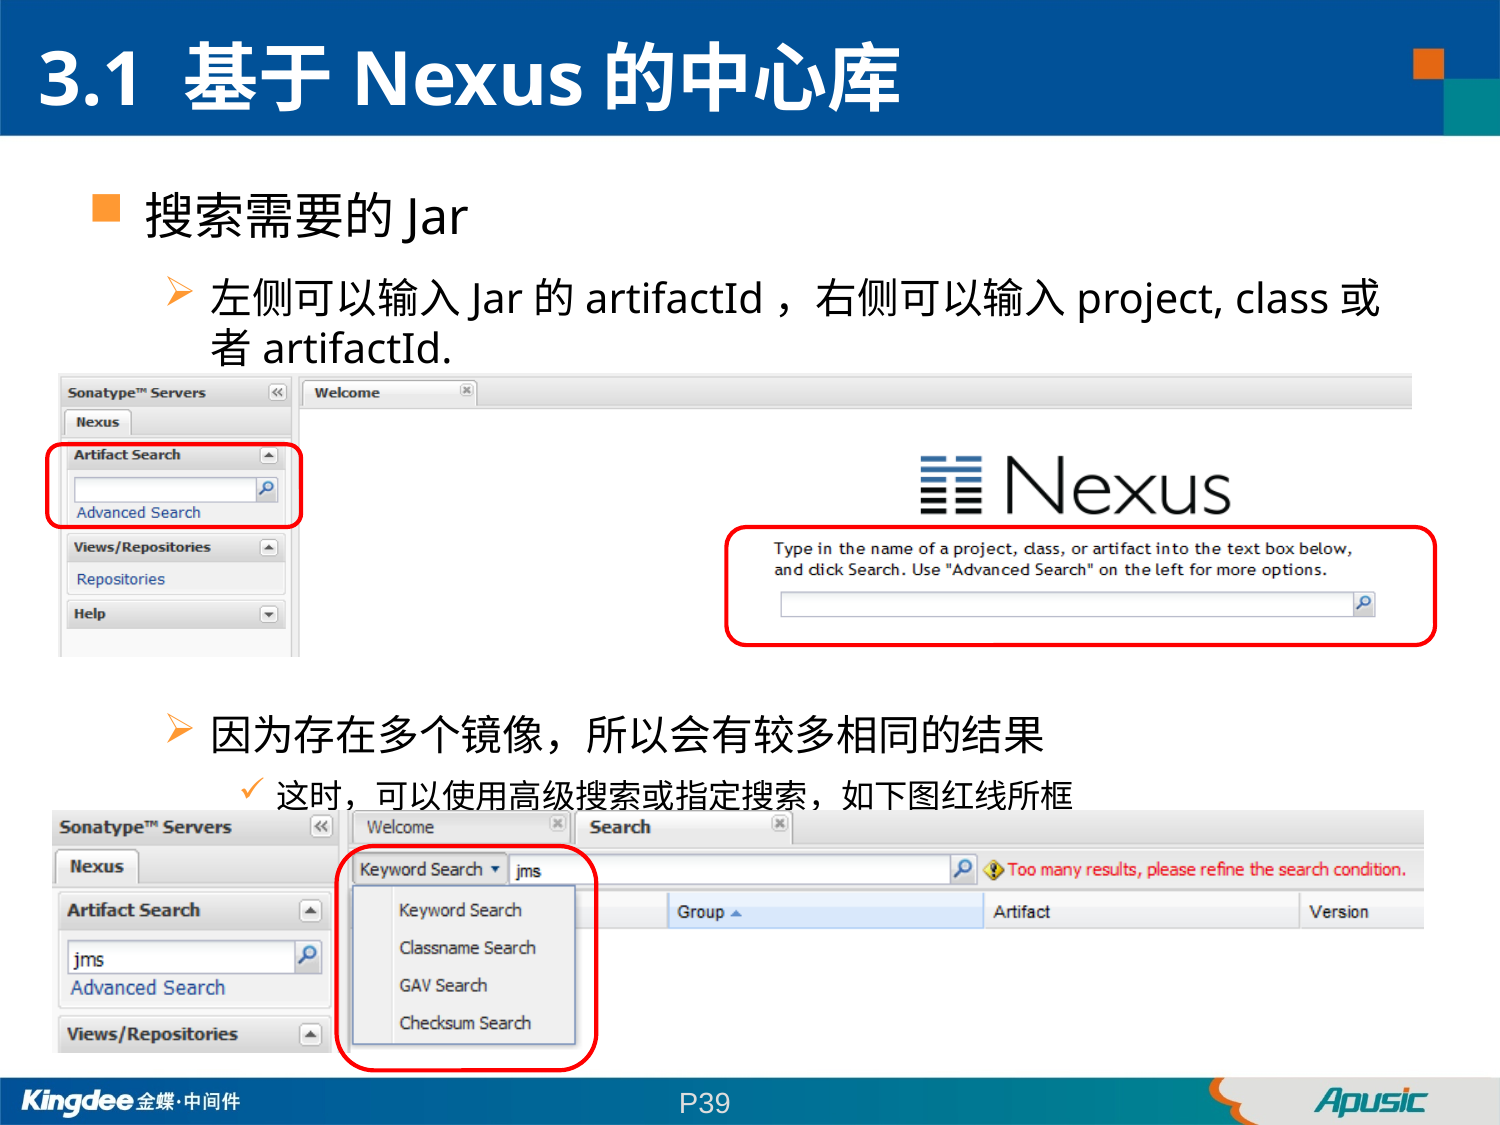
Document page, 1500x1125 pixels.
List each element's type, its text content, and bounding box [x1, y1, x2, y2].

list 3.1 基于Nexus的中心库 [23, 23, 1325, 129]
list 搜索需要的Jar 左侧可以输入Jar的artifactId，右侧可以输入project, class或者artifactId. 因为存在多个镜像，所以会有较多相同的结果 这时，可以使用高级搜索或指定搜索，如下图红线所框 [73, 638, 1434, 1021]
text_box [1417, 525, 1438, 647]
text_box [45, 445, 52, 527]
picture [0, 0, 1500, 1125]
list 搜索需要的Jar 左侧可以输入Jar的artifactId，右侧可以输入project, class或者artifactId. 因为存在多个镜像，所以会有较多相同的结果 这时，可以使用高级搜索或指定搜索，如下图红线所框 [73, 177, 1434, 534]
text_box [345, 1060, 588, 1073]
